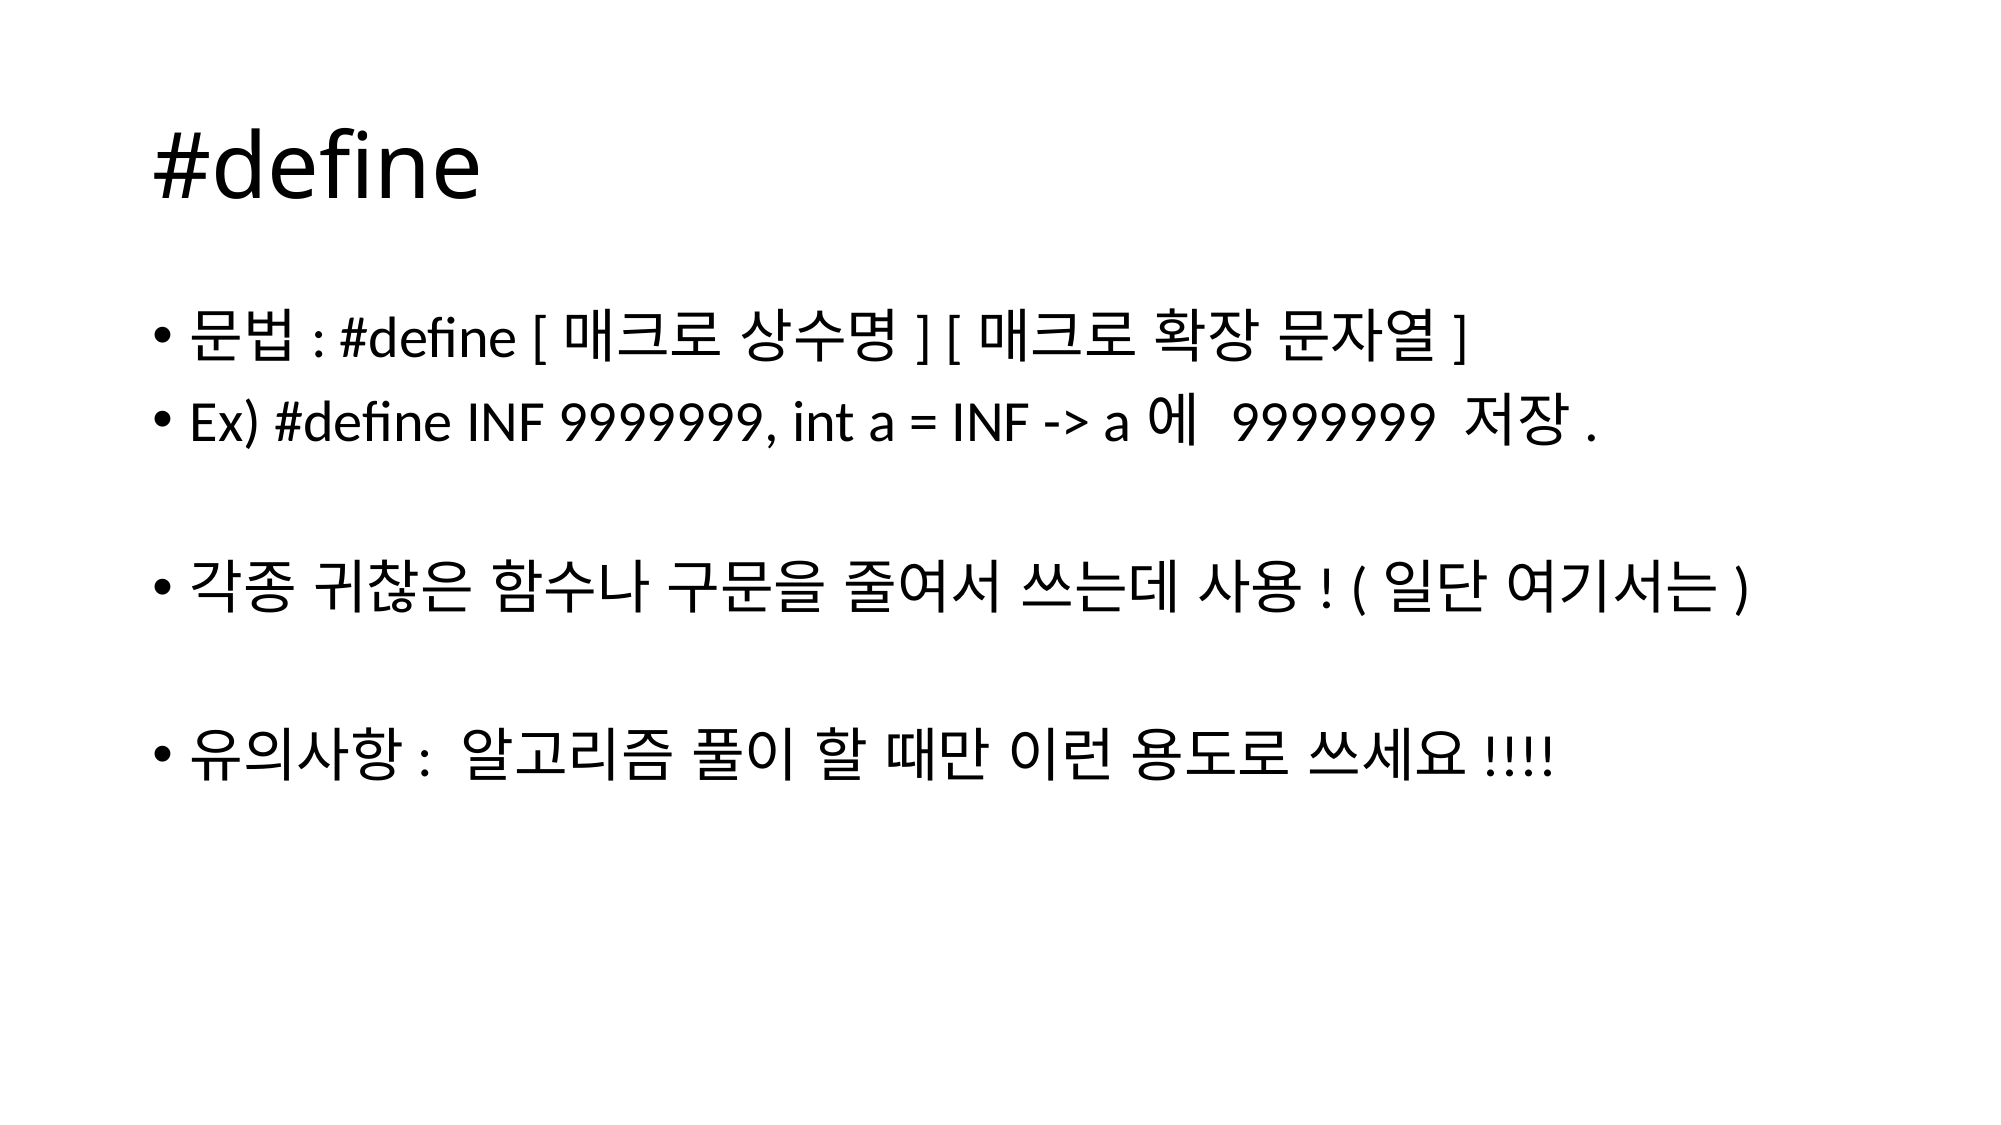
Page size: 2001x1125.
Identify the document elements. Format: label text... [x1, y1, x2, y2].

title #define [137, 59, 1863, 278]
list 문법: #define [매크로 상수명] [매크로 확장 문자열] Ex) #define INF 9999999, int a = INF -> a에 9999999 저장. 각종 귀찮은 함수나 구문을 줄여서 쓰는데 사용! (일단 여기서는) 유의사항: 알고리즘 풀이 할 때만 이런 용도로 쓰세요!!!! [137, 299, 1863, 1014]
